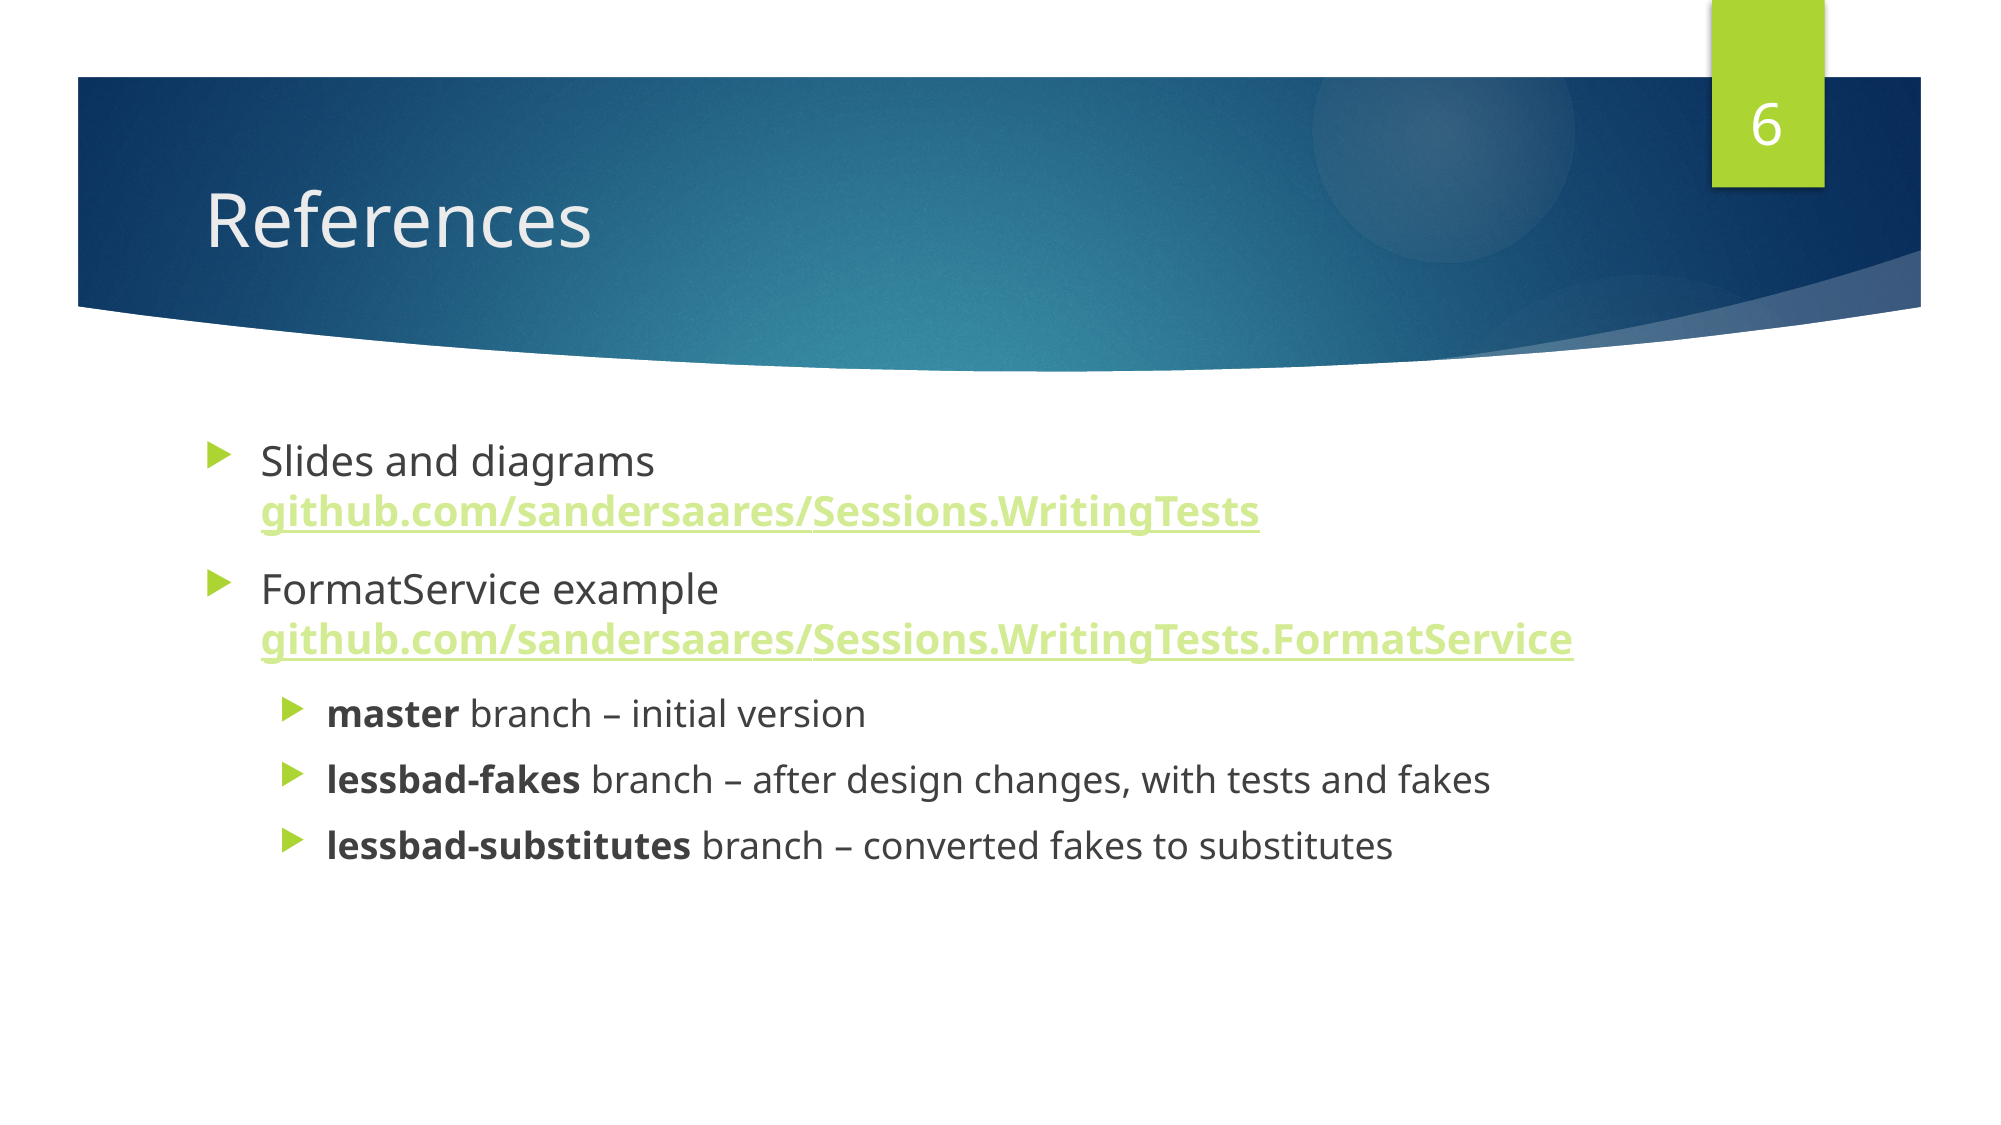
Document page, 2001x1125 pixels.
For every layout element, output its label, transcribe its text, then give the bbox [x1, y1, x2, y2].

title References [189, 159, 1627, 276]
list Slides and diagrams github.com/sandersaares/Sessions.WritingTests FormatService example github.com/sandersaares/Sessions.WritingTests.FormatService master branch – initial version lessbad-fakes branch – after design changes, with tests and fakes lessbad-substitutes branch – converted fakes to substitutes [189, 427, 1627, 988]
slide_number 6 [1698, 48, 1836, 175]
